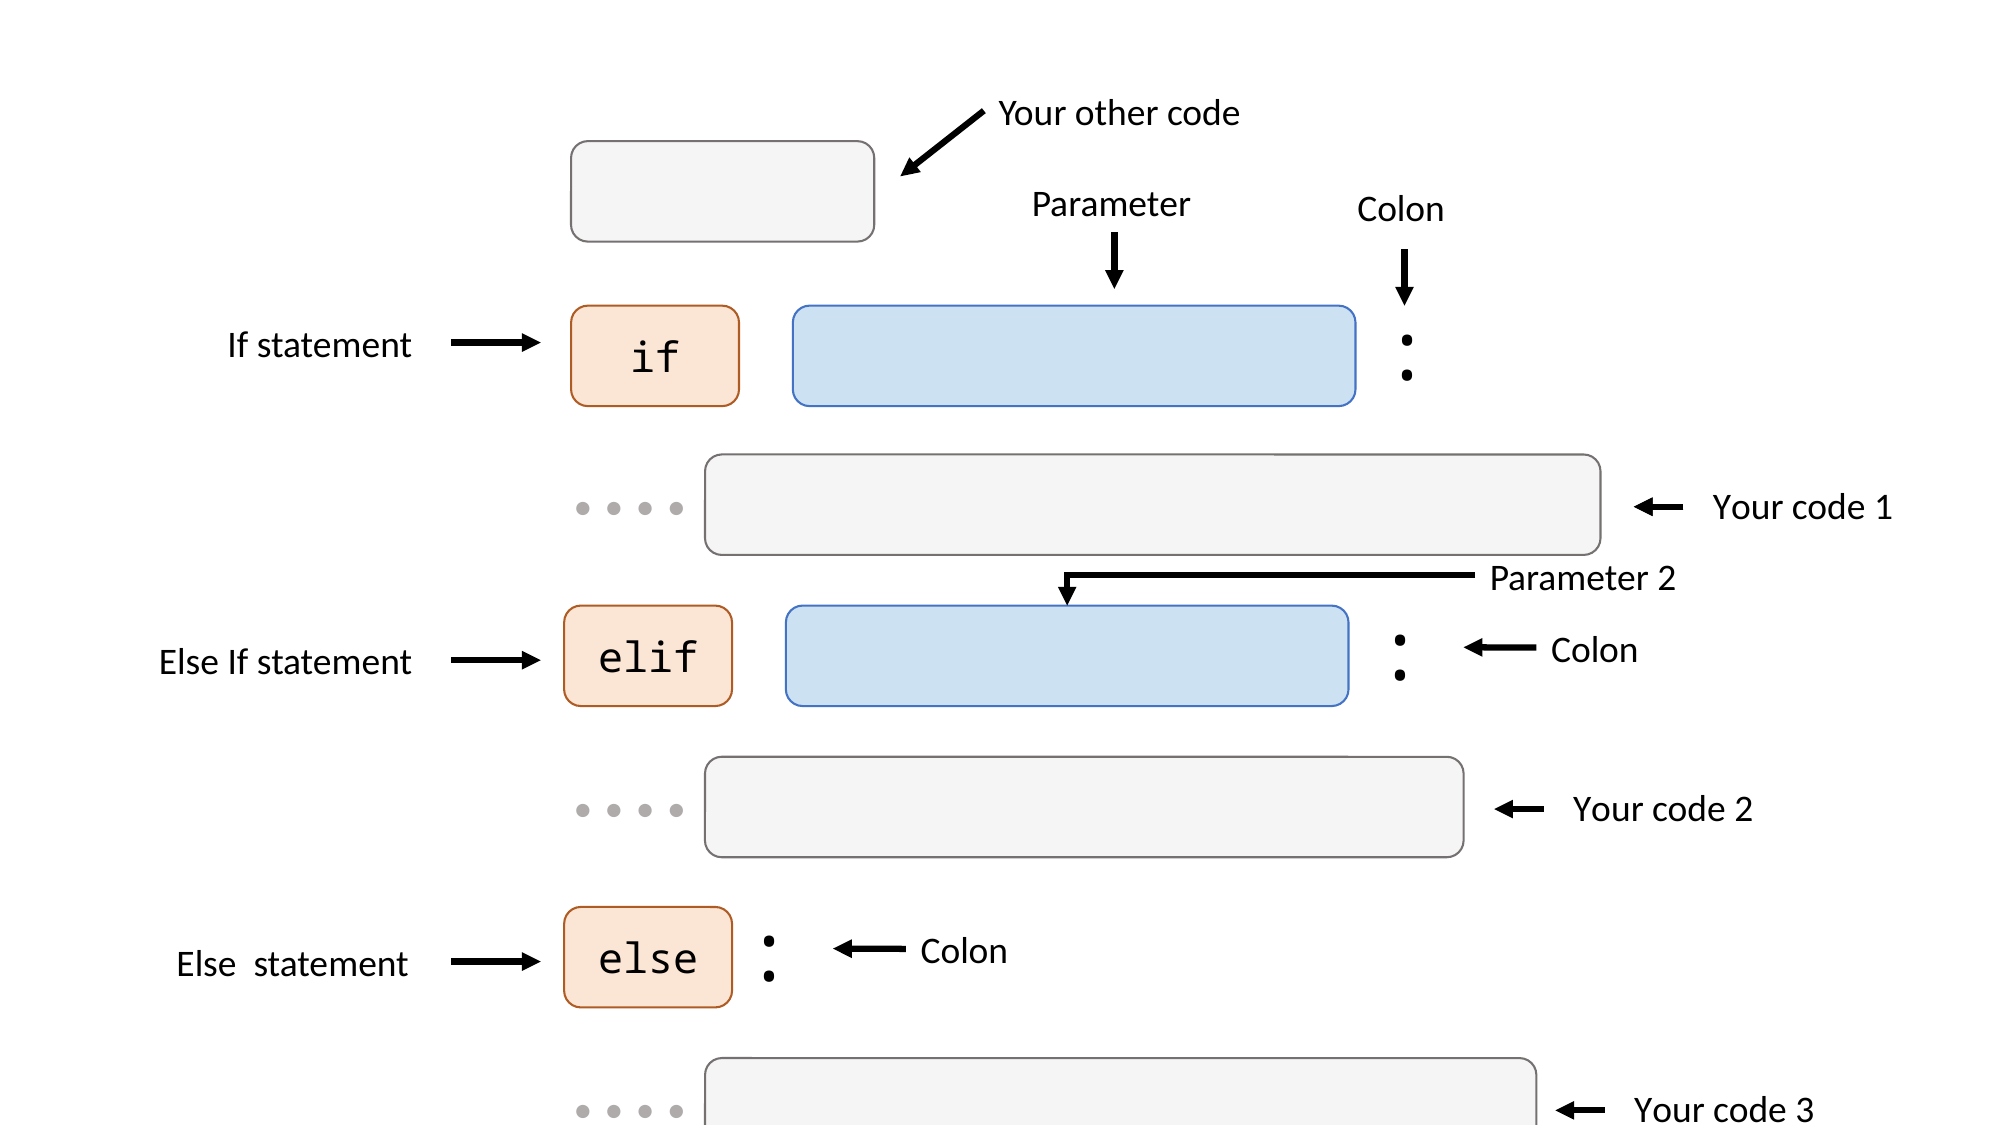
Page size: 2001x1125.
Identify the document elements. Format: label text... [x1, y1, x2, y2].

text_box Colon [1536, 617, 1666, 678]
text_box [569, 140, 876, 243]
text_box Your code 1 [1698, 474, 1949, 535]
text_box Parameter [1017, 172, 1212, 232]
text_box [703, 453, 1602, 556]
text_box [784, 604, 1350, 708]
text_box Colon [1342, 176, 1472, 236]
text_box •••• [558, 1077, 750, 1125]
text_box If statement [212, 312, 516, 372]
text_box Parameter 2 [1475, 545, 1692, 606]
text_box Your code 2 [1558, 776, 1809, 837]
text_box elif [563, 604, 734, 708]
text_box [703, 755, 1465, 859]
text_box Else statement [161, 931, 516, 991]
text_box [704, 1056, 1538, 1125]
text_box Colon [905, 919, 1036, 979]
text_box else [563, 905, 729, 1009]
text_box if [570, 304, 741, 408]
text_box •••• [558, 474, 750, 535]
text_box : [1360, 606, 1464, 705]
text_box Your other code [983, 80, 1281, 141]
text_box Else If statement [144, 629, 516, 690]
text_box [791, 304, 1357, 408]
text_box •••• [558, 776, 750, 837]
text_box : [1367, 289, 1471, 405]
text_box Your code 3 [1619, 1077, 1870, 1125]
text_box : [729, 891, 833, 1006]
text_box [900, 111, 984, 177]
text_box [1067, 575, 1475, 606]
